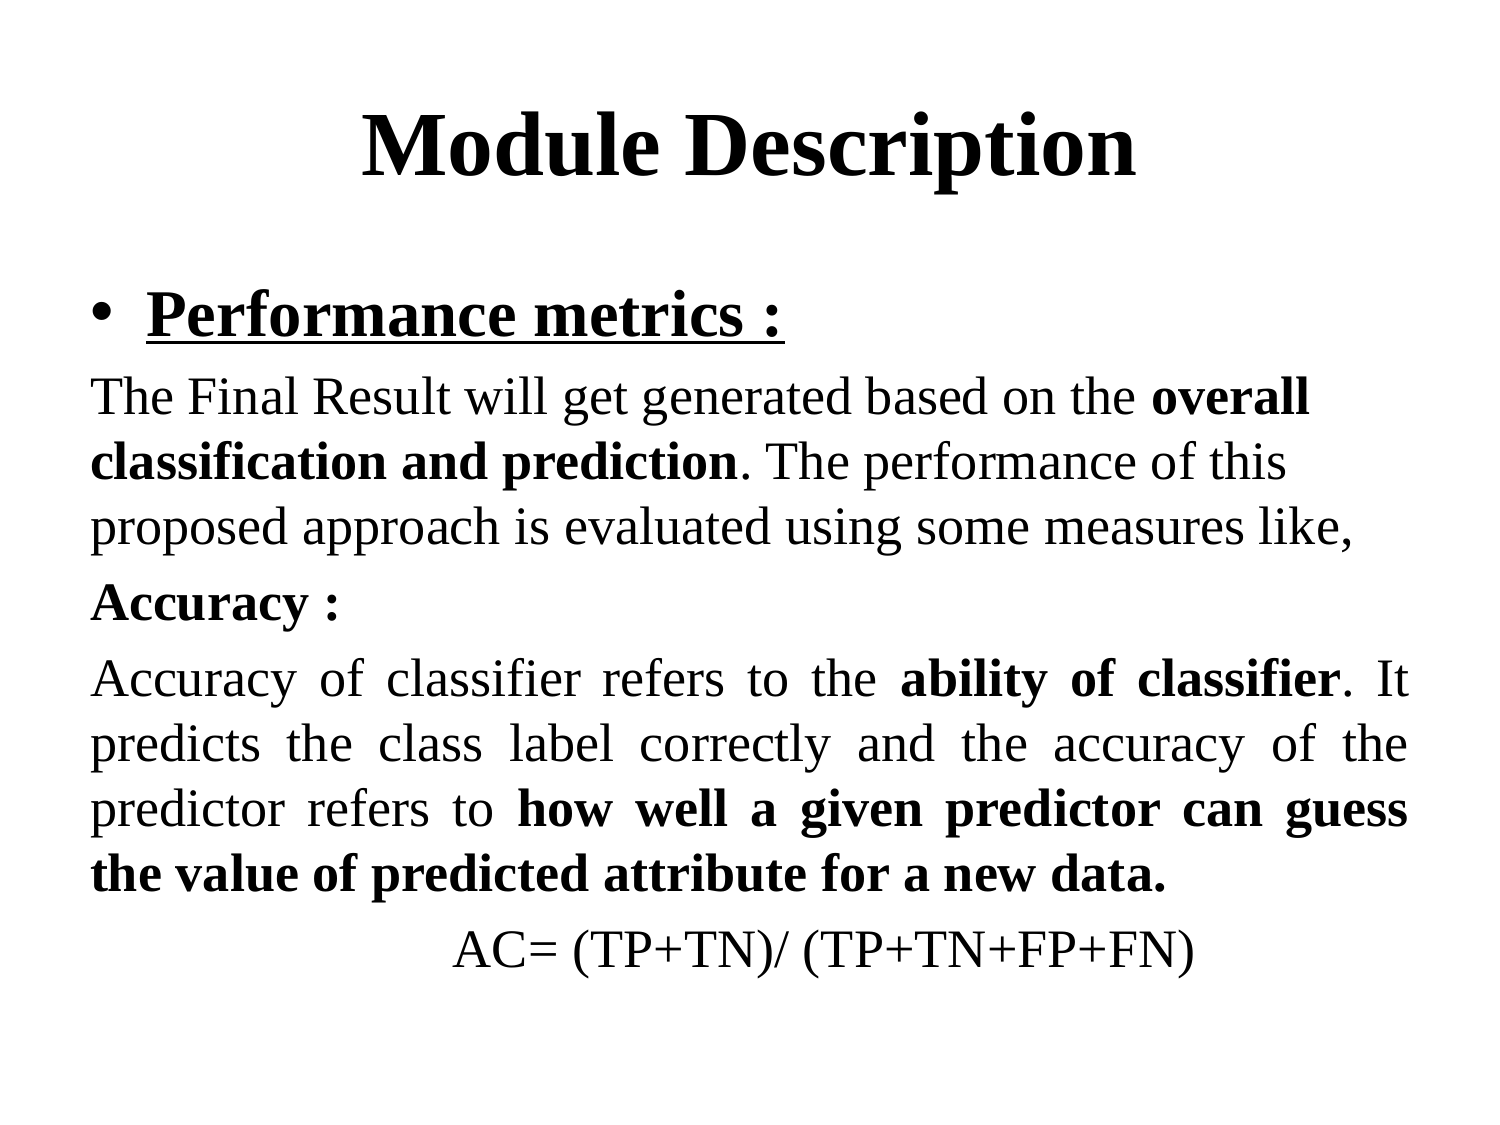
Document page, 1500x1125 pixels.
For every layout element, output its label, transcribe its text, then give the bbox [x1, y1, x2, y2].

title Module Description [75, 45, 1425, 233]
list Performance metrics : The Final Result will get generated based on the overall classification and prediction. The performance of this proposed approach is evaluated using some measures like, Accuracy : Accuracy of classifier refers to the ability of classifier. It predicts the class label correctly and the accuracy of the predictor refers to how well a given predictor can guess the value of predicted attribute for a new data. AC= (TP+TN)/ (TP+TN+FP+FN) [75, 262, 1425, 1005]
